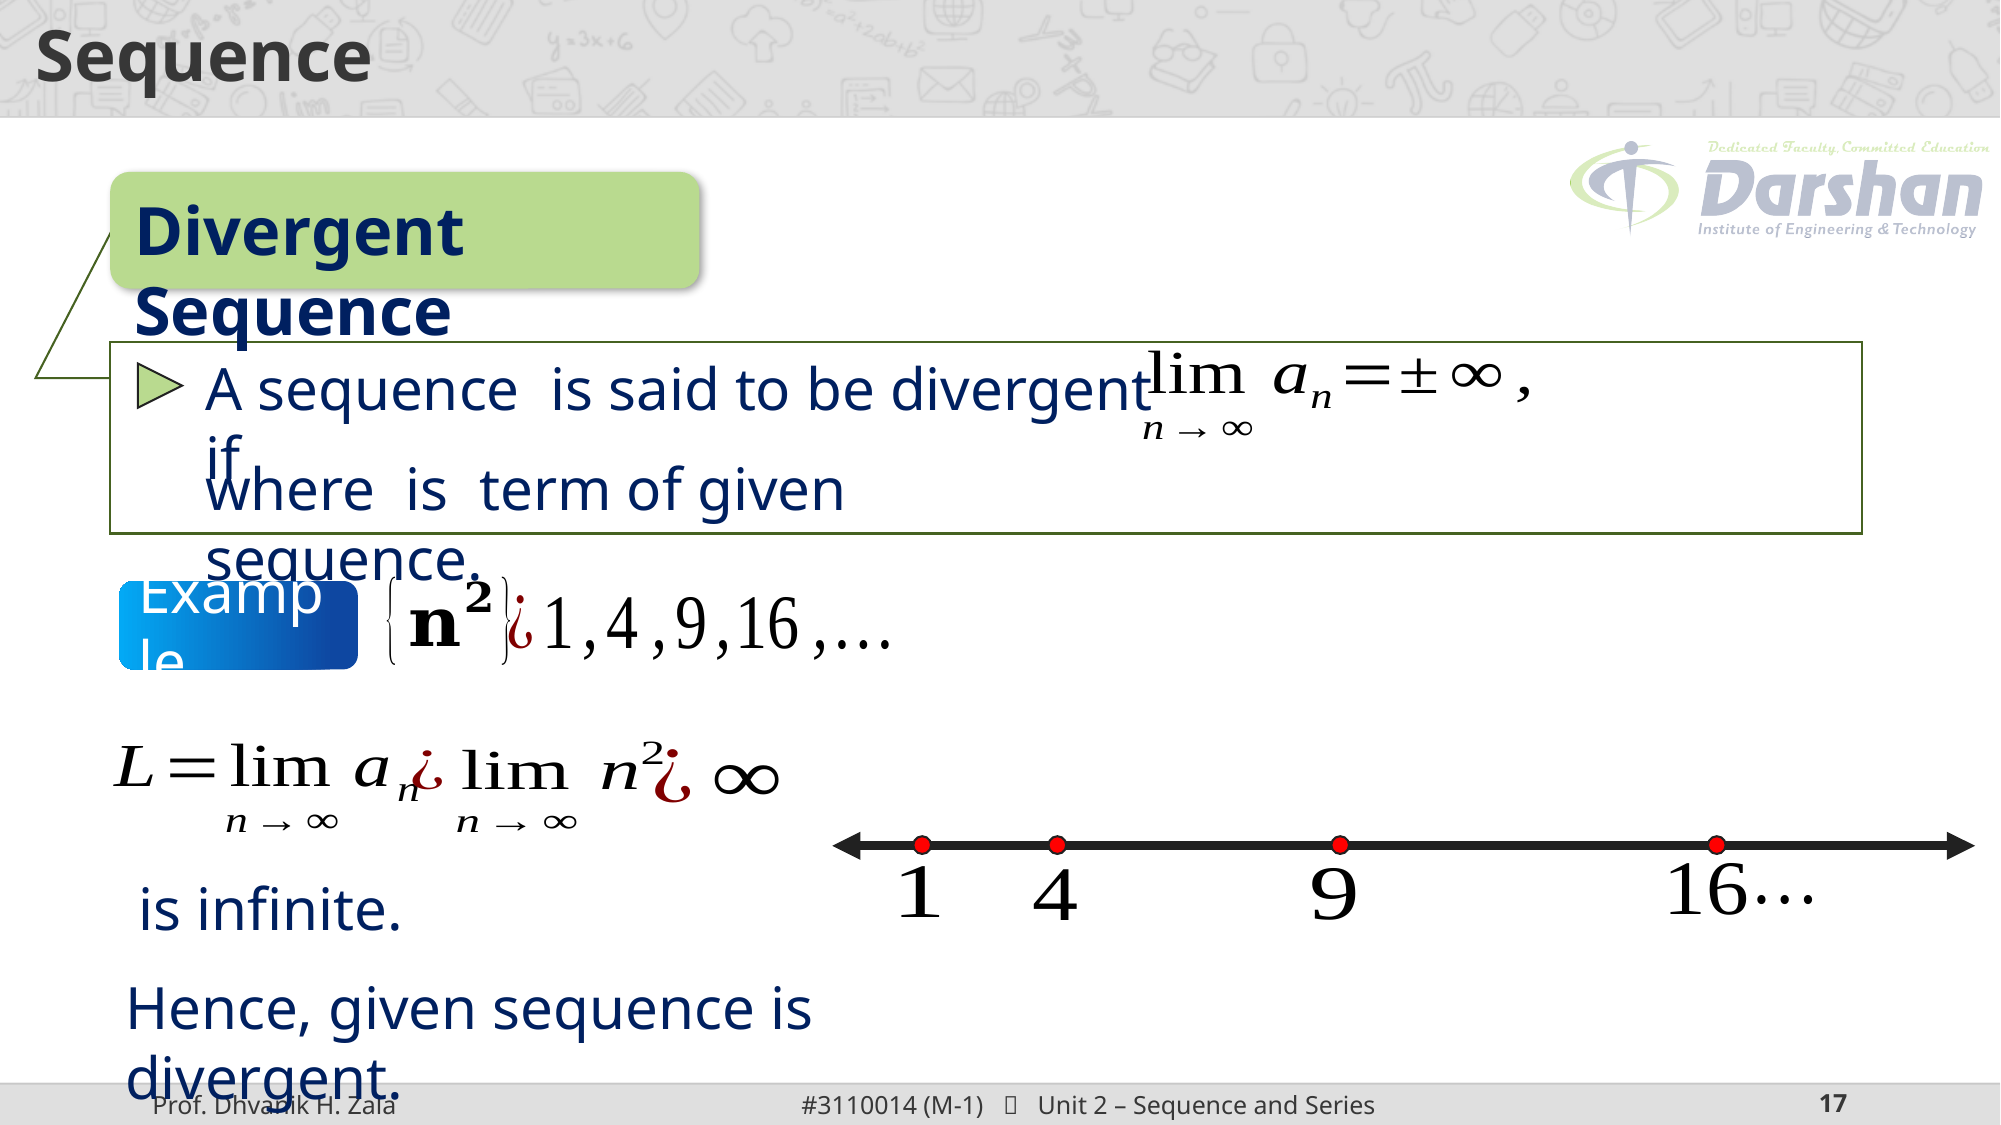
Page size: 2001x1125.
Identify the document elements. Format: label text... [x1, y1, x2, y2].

title Sequence [0, 0, 2000, 117]
text_box [1330, 846, 1350, 856]
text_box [137, 344, 1174, 431]
text_box [1706, 835, 1727, 845]
text_box [1047, 835, 1068, 845]
text_box [1047, 846, 1068, 856]
text_box [912, 846, 932, 856]
text_box [912, 835, 933, 845]
text_box [1707, 846, 1727, 856]
text_box [1330, 835, 1351, 845]
text_box Example [119, 580, 358, 670]
text_box [33, 235, 1863, 535]
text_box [110, 171, 700, 289]
text_box Hence, given sequence is divergent. [110, 963, 979, 1119]
